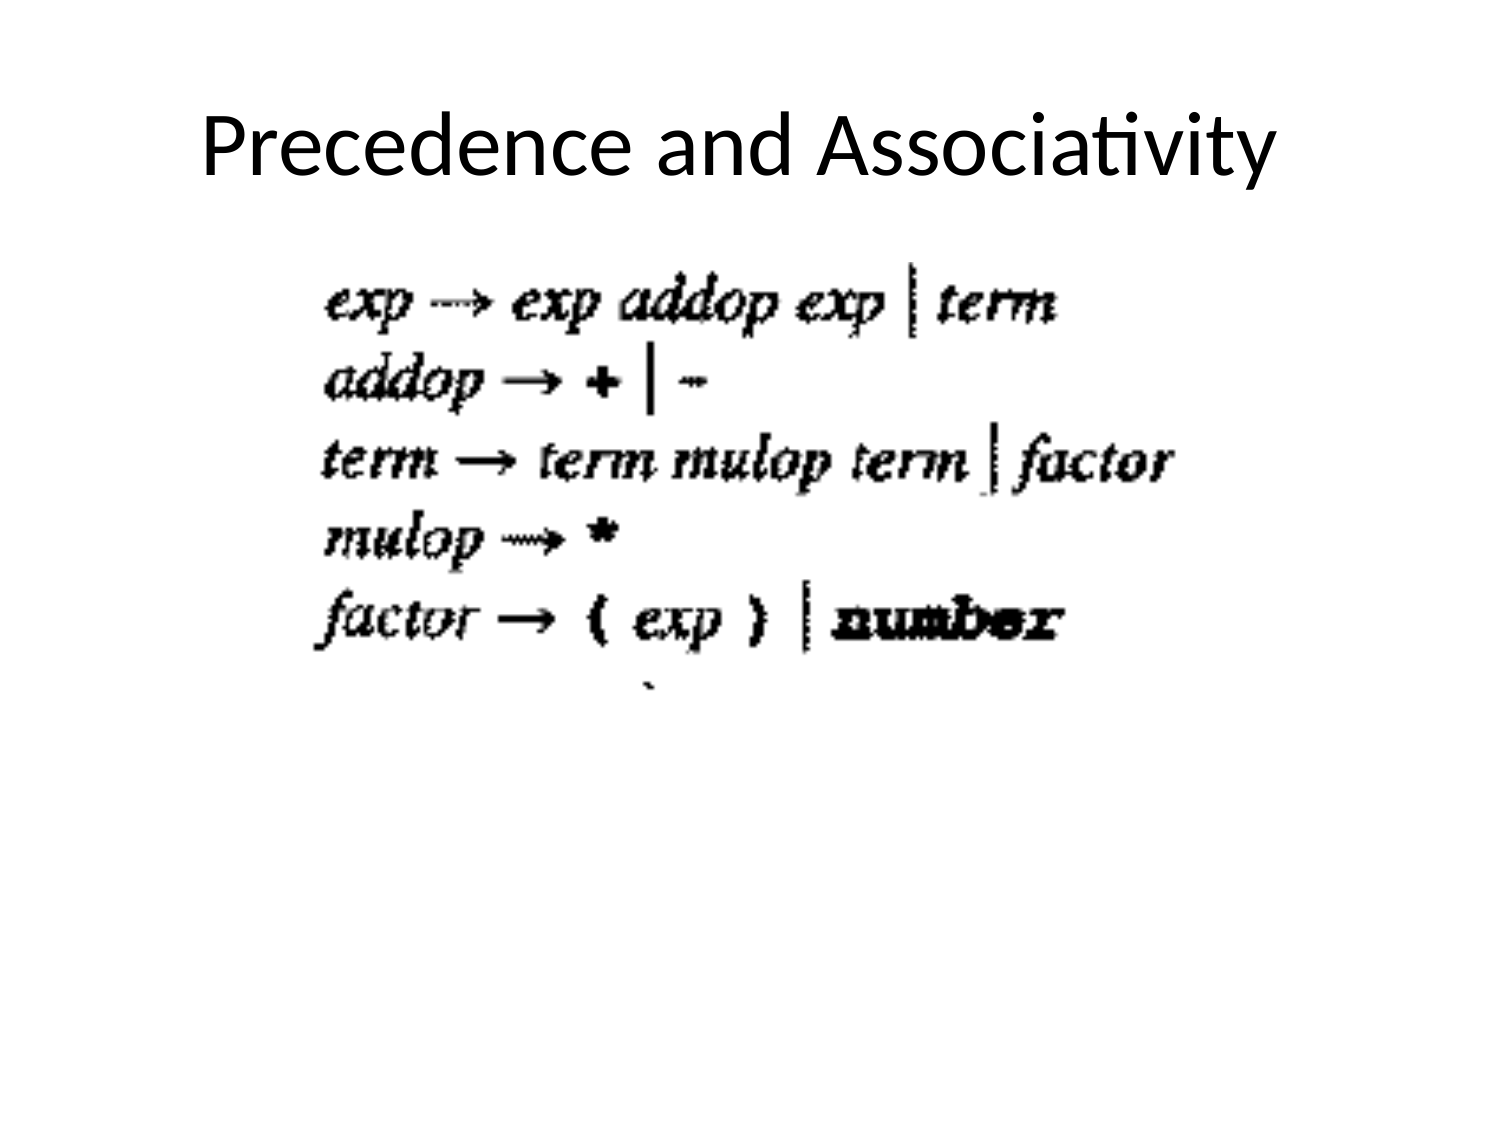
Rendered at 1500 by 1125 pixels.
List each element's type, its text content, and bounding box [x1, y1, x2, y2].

picture [262, 262, 1297, 726]
title Precedence and Associativity [75, 45, 1425, 233]
